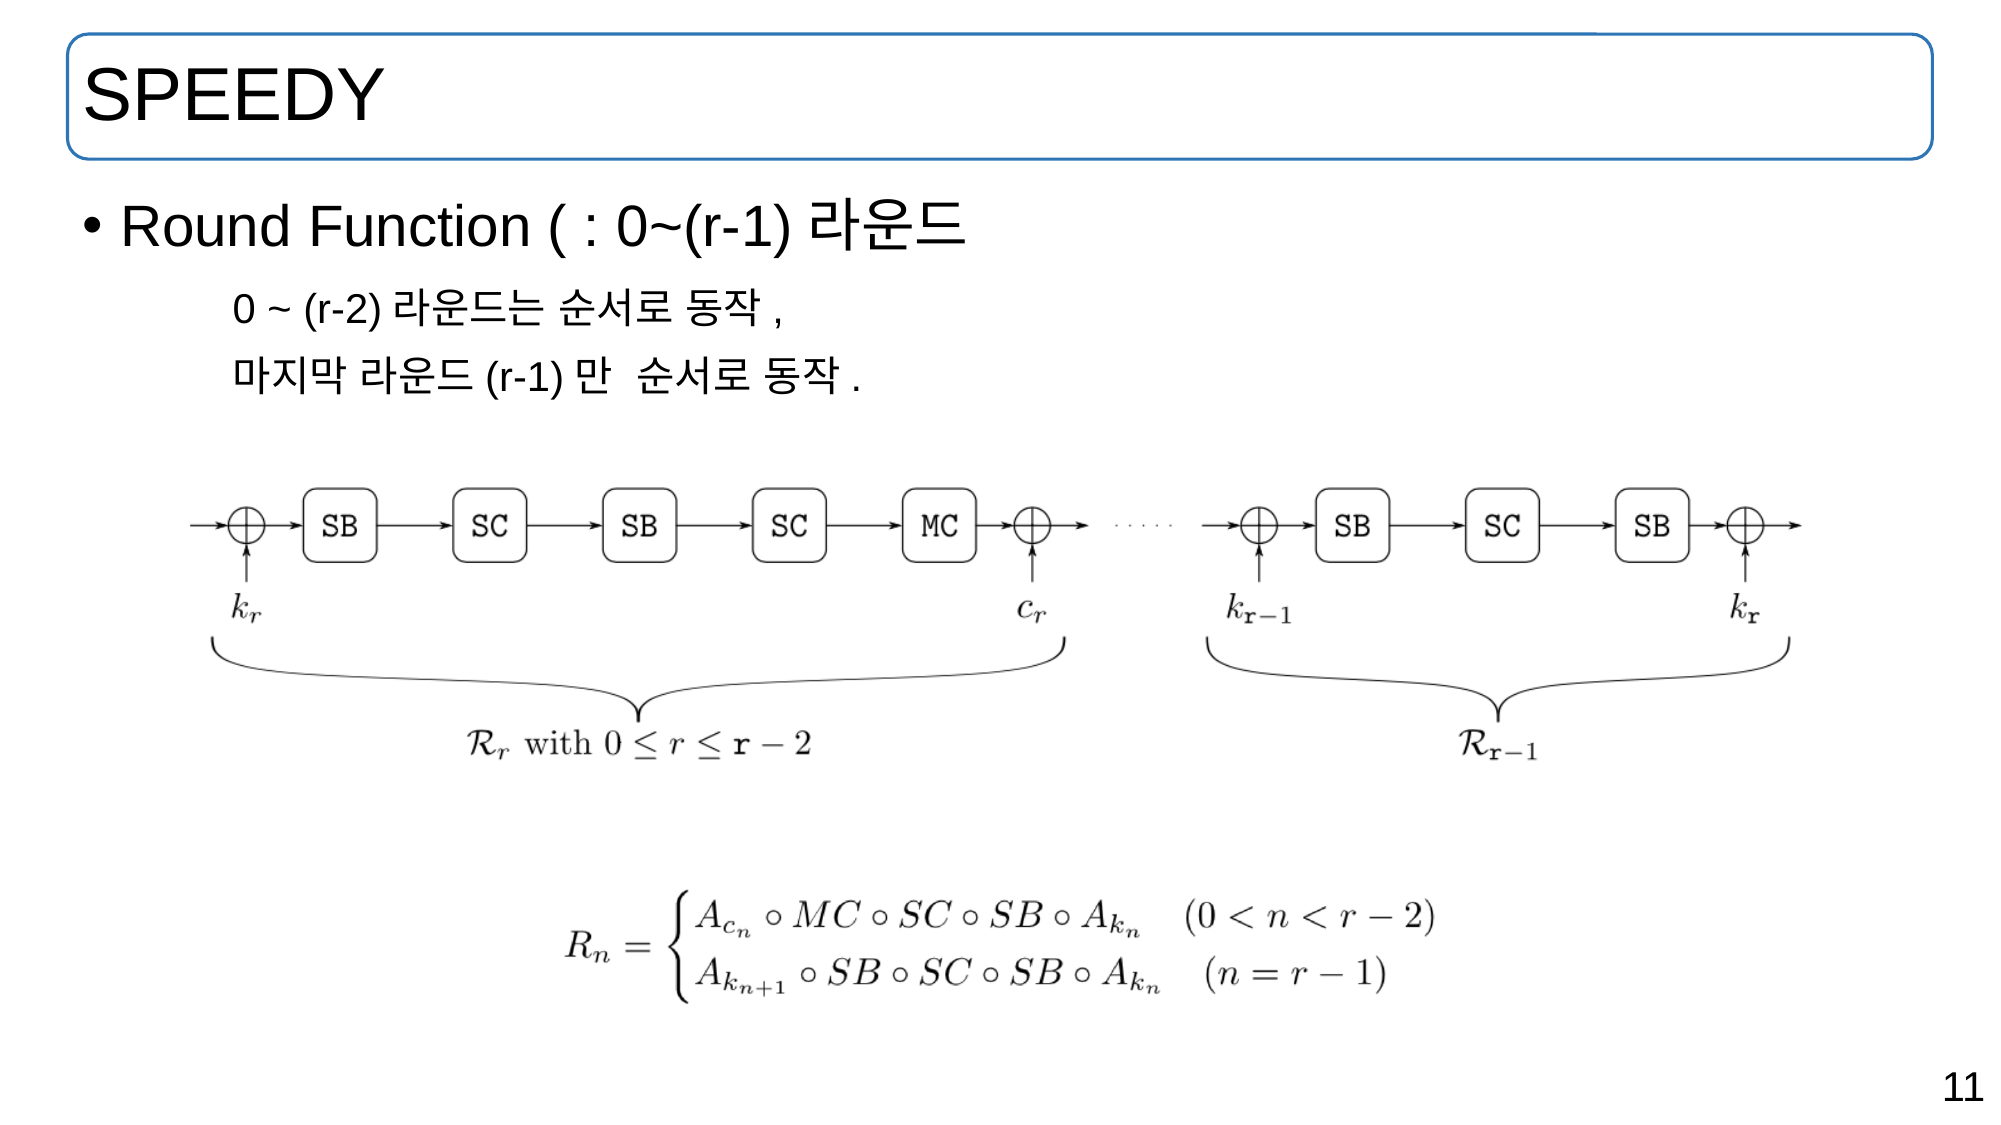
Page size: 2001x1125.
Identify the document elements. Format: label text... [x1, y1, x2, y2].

picture [550, 872, 1449, 1019]
title SPEEDY [67, 34, 1933, 160]
picture [179, 451, 1821, 806]
